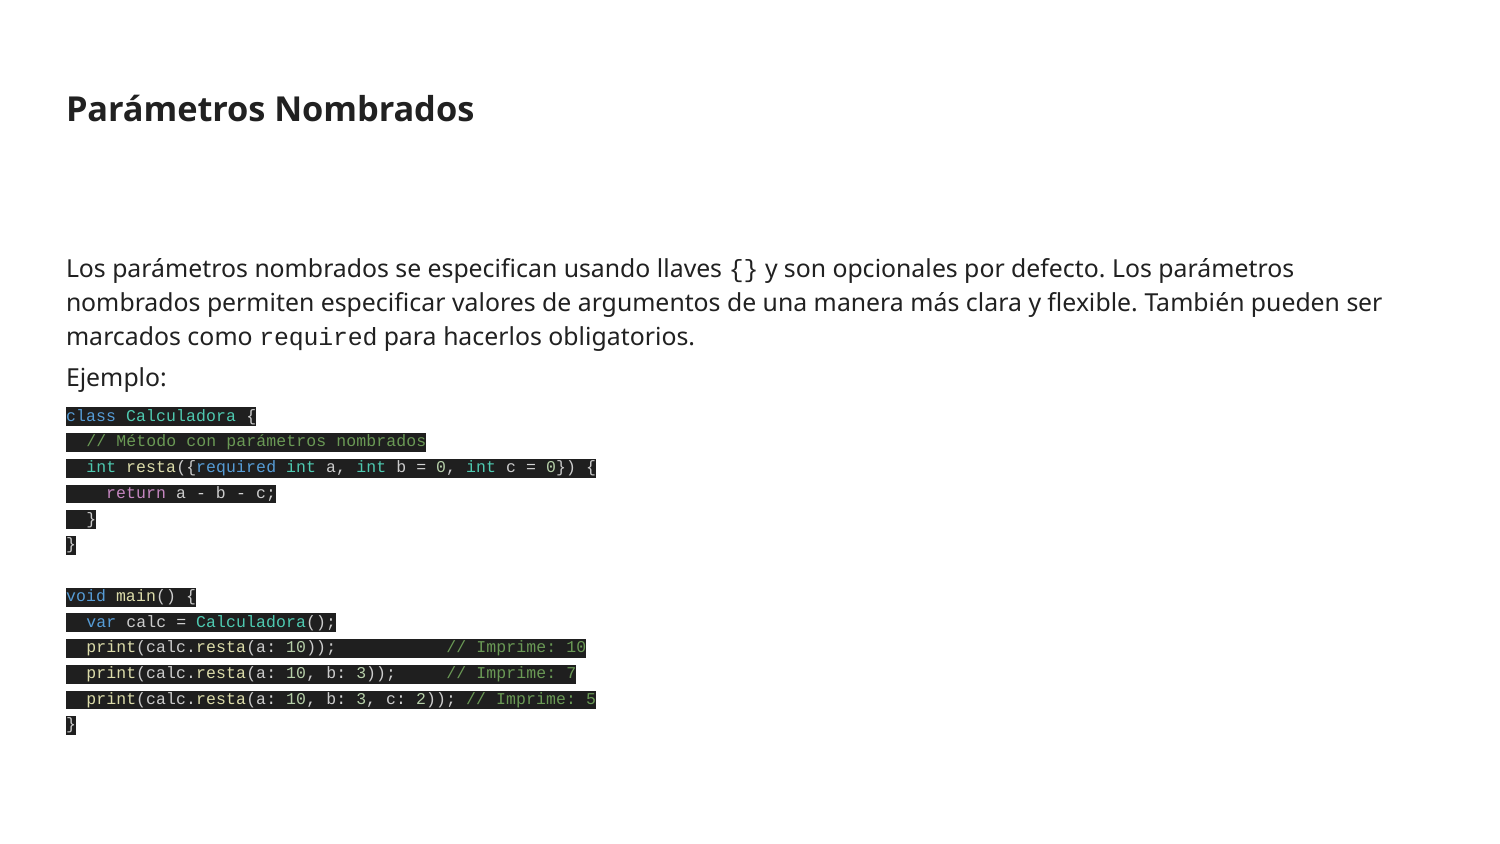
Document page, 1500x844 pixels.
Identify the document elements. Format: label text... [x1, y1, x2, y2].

list Los parámetros nombrados se especifican usando llaves {} y son opcionales por defecto. Los parámetros nombrados permiten especificar valores de argumentos de una manera más clara y flexible. También pueden ser marcados como required para hacerlos obligatorios. Ejemplo: class Calculadora { // Método con parámetros nombrados int resta({required int a, int b = 0, int c = 0}) { return a - b - c; } } void main() { var calc = Calculadora(); print(calc.resta(a: 10)); // Imprime: 10 print(calc.resta(a: 10, b: 3)); // Imprime: 7 print(calc.resta(a: 10, b: 3, c: 2)); // Imprime: 5 } [51, 201, 1449, 750]
title Parámetros Nombrados [51, 48, 1449, 180]
